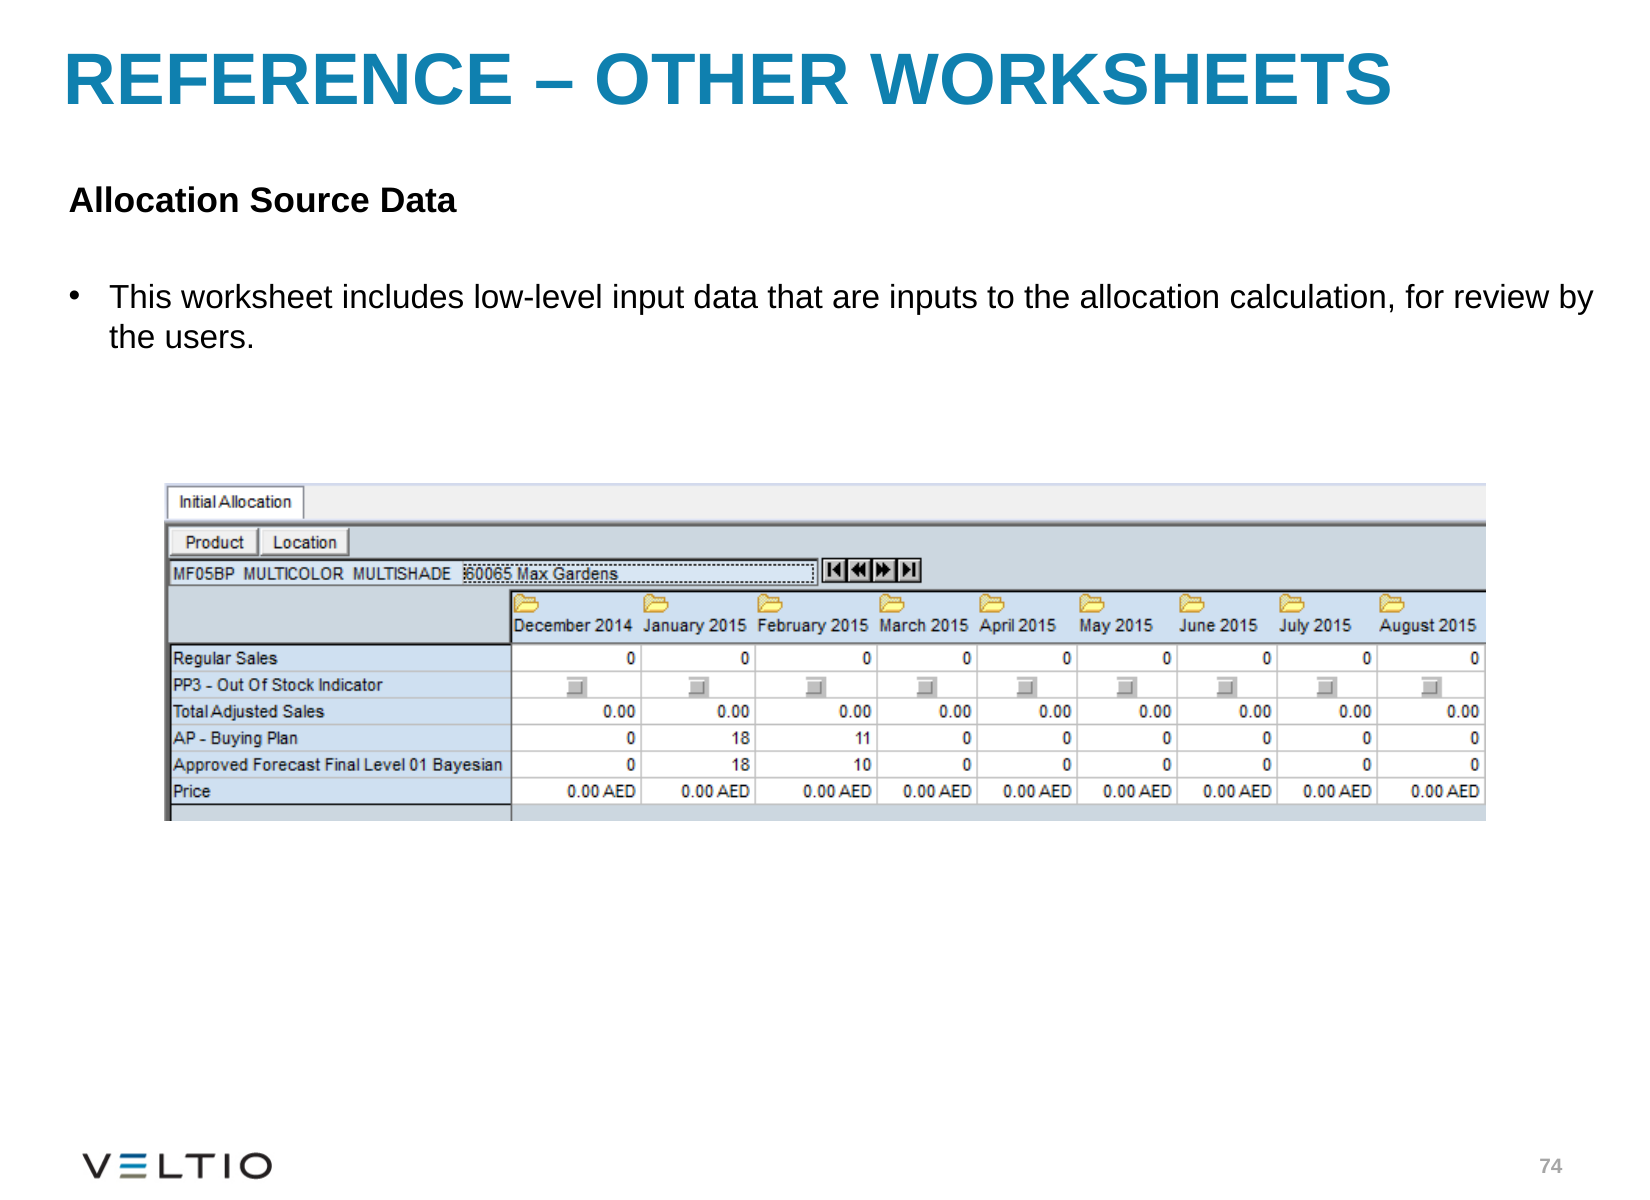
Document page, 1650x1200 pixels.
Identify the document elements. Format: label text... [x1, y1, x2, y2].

picture [163, 483, 1487, 822]
list Allocation Source Data [53, 169, 1614, 229]
list This worksheet includes low-level input data that are inputs to the allocation calculation, for review by the users. [53, 267, 1614, 1128]
title Reference – other worksheets [48, 23, 1614, 139]
picture [66, 1135, 287, 1200]
